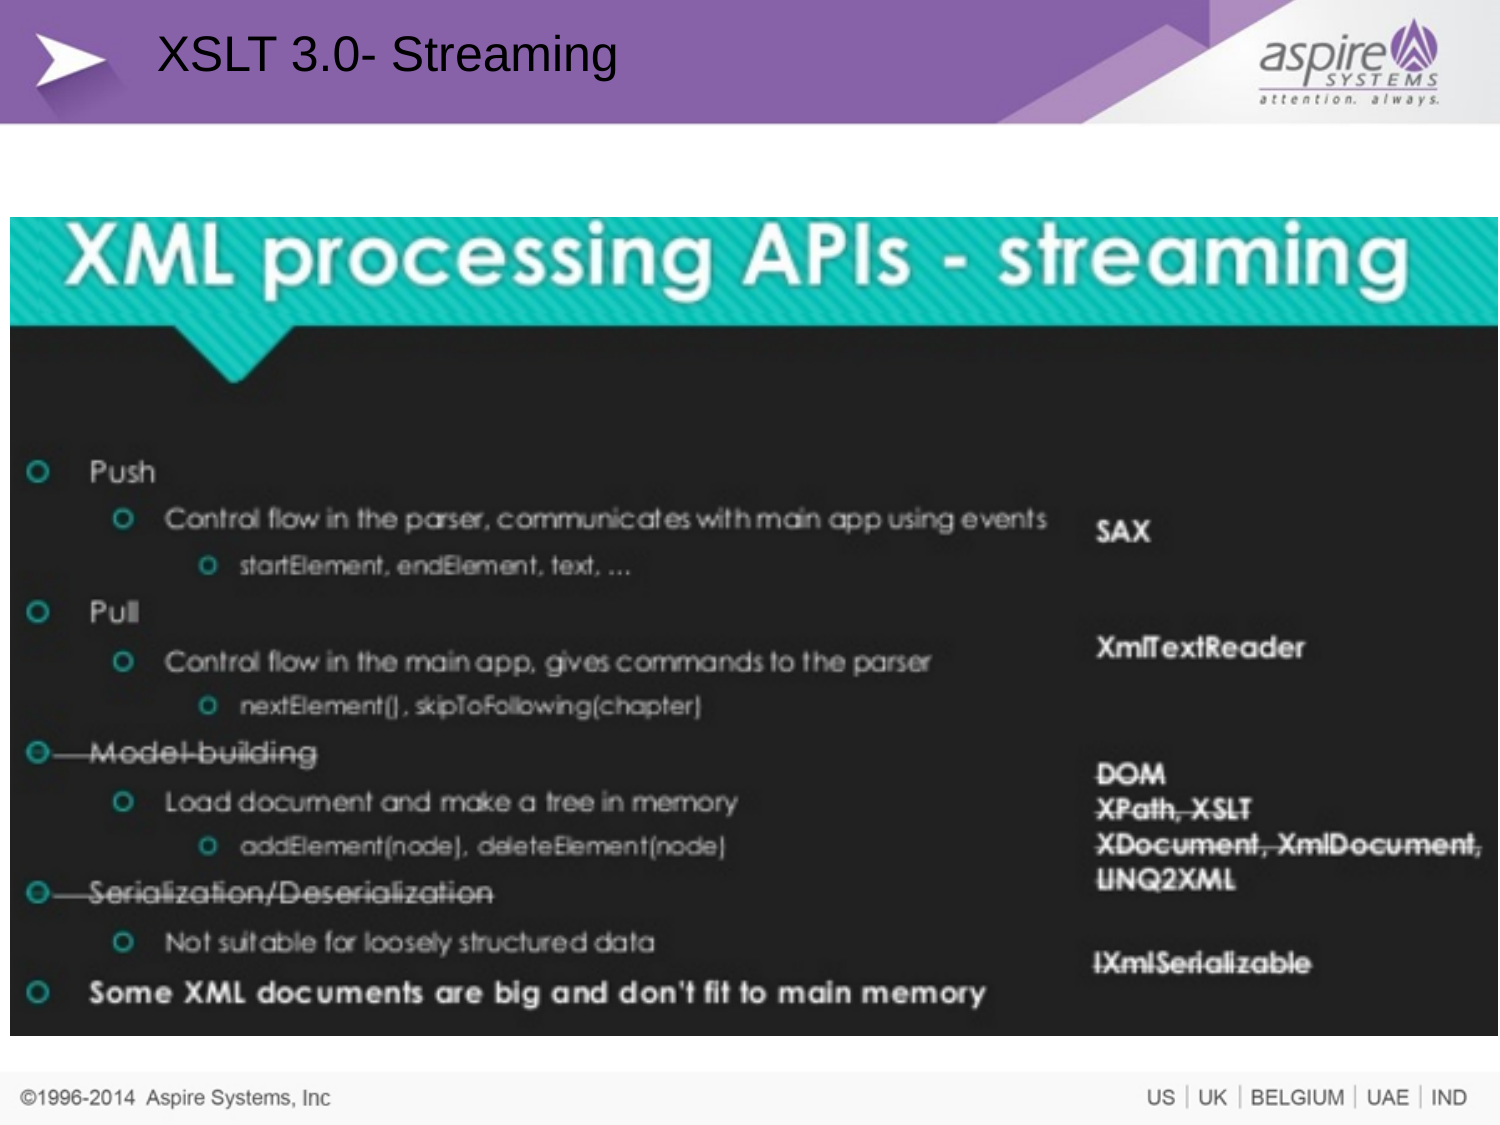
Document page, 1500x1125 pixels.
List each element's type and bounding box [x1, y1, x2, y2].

picture [0, 1071, 1500, 1125]
picture [10, 216, 1499, 1036]
picture [0, 0, 1500, 127]
